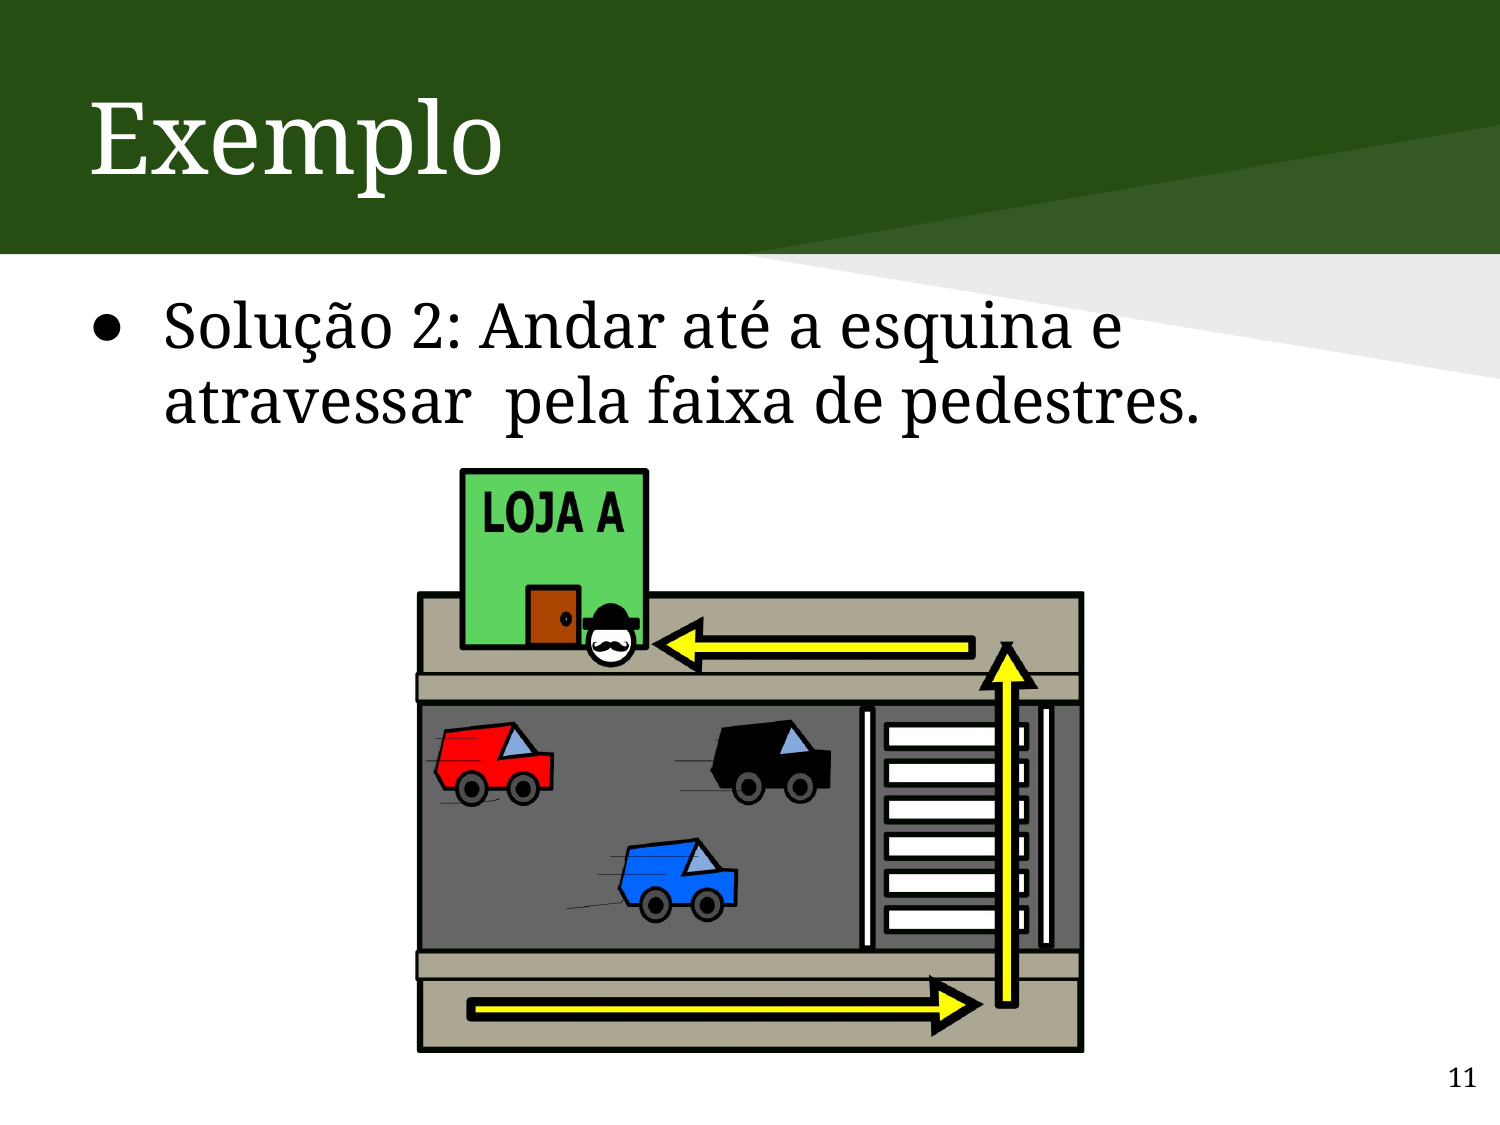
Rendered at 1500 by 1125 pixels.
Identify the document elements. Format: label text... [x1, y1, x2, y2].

text_box Solução 2: Andar até a esquina e atravessar pela faixa de pedestres. [86, 284, 1354, 437]
text_box [415, 468, 1085, 1053]
title Exemplo [86, 72, 1184, 284]
slide_number 11 [1443, 1064, 1484, 1125]
